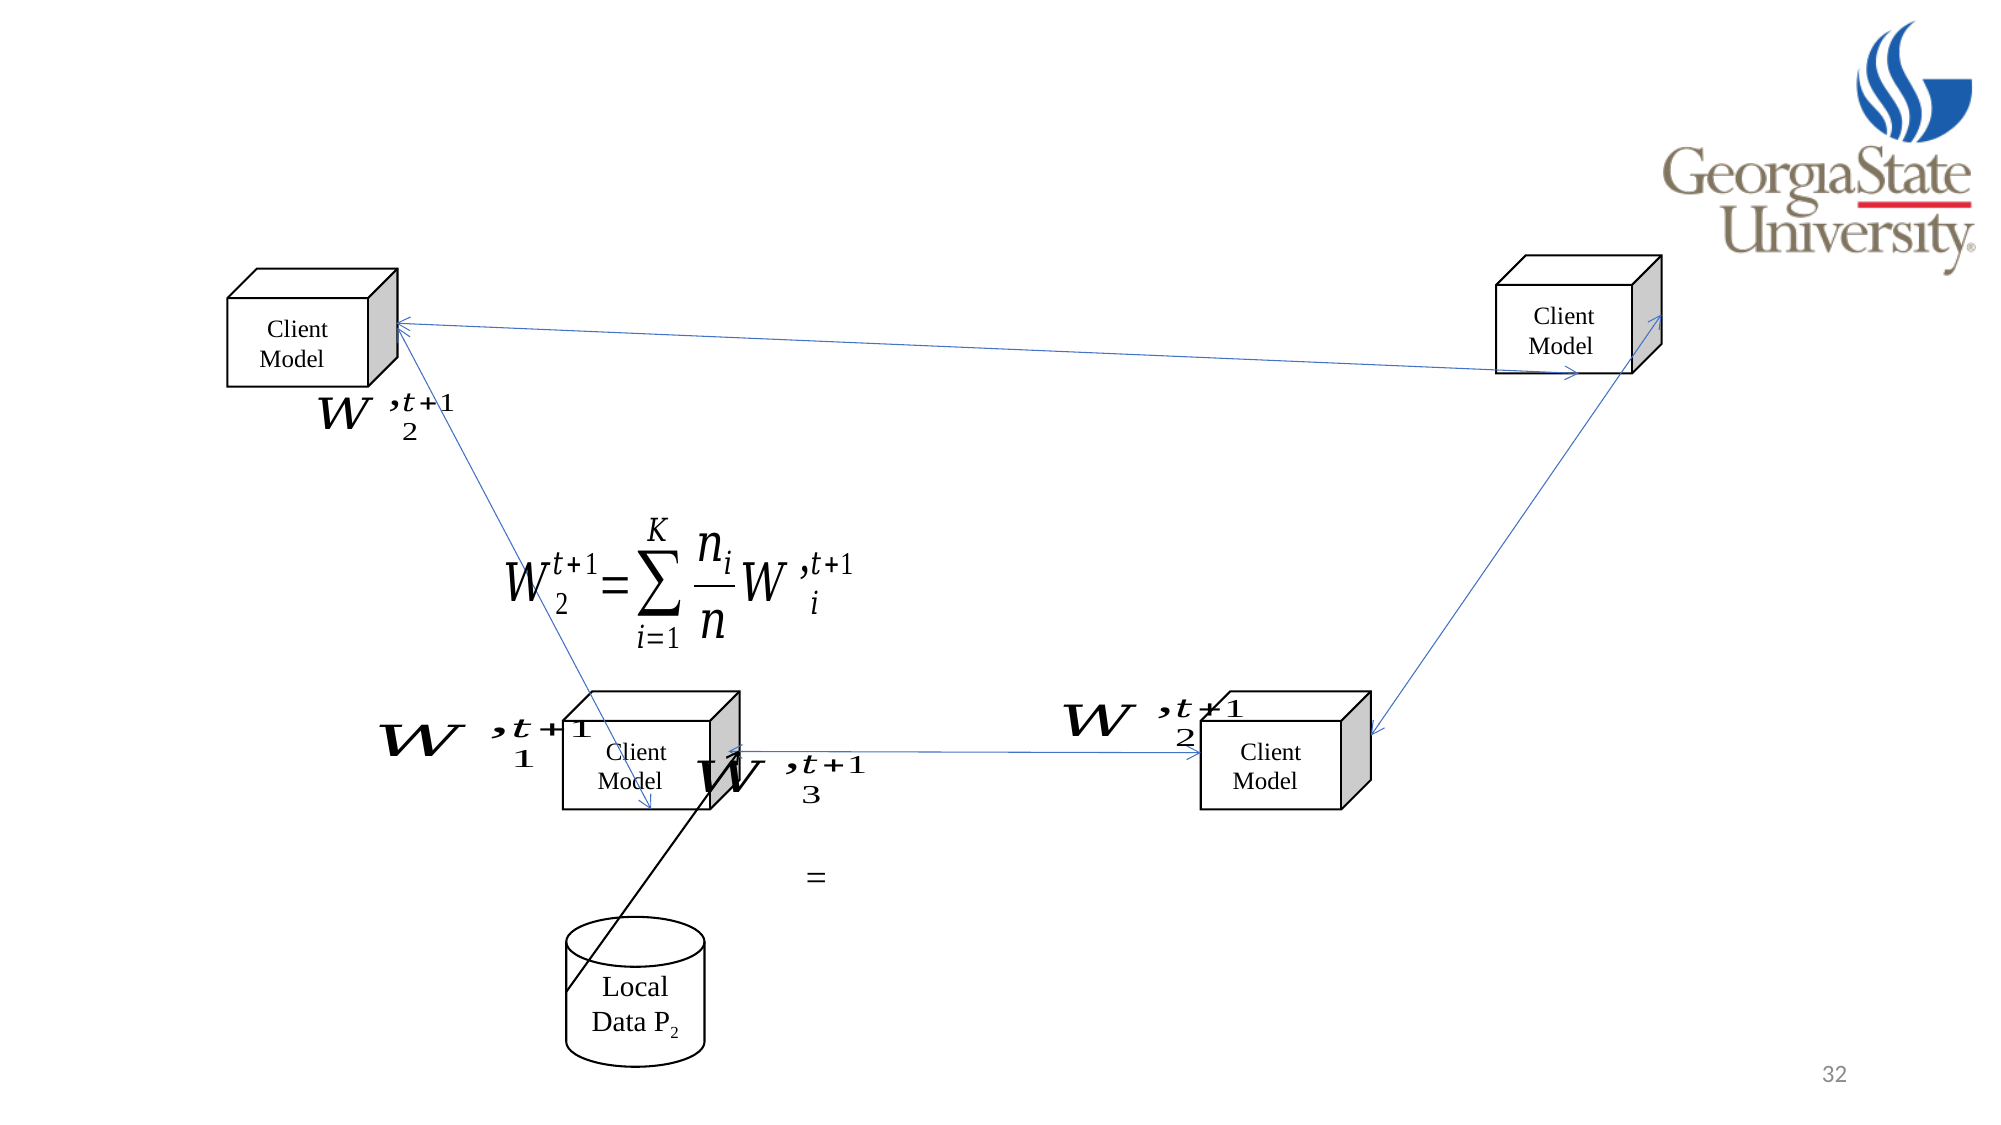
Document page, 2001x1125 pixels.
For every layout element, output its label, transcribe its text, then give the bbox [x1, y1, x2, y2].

picture [1662, 19, 1977, 277]
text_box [396, 323, 1497, 330]
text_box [297, 386, 563, 766]
slide_number 32 [1412, 1042, 1863, 1103]
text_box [1370, 373, 1564, 736]
text_box Local Data P2 [565, 915, 706, 1068]
